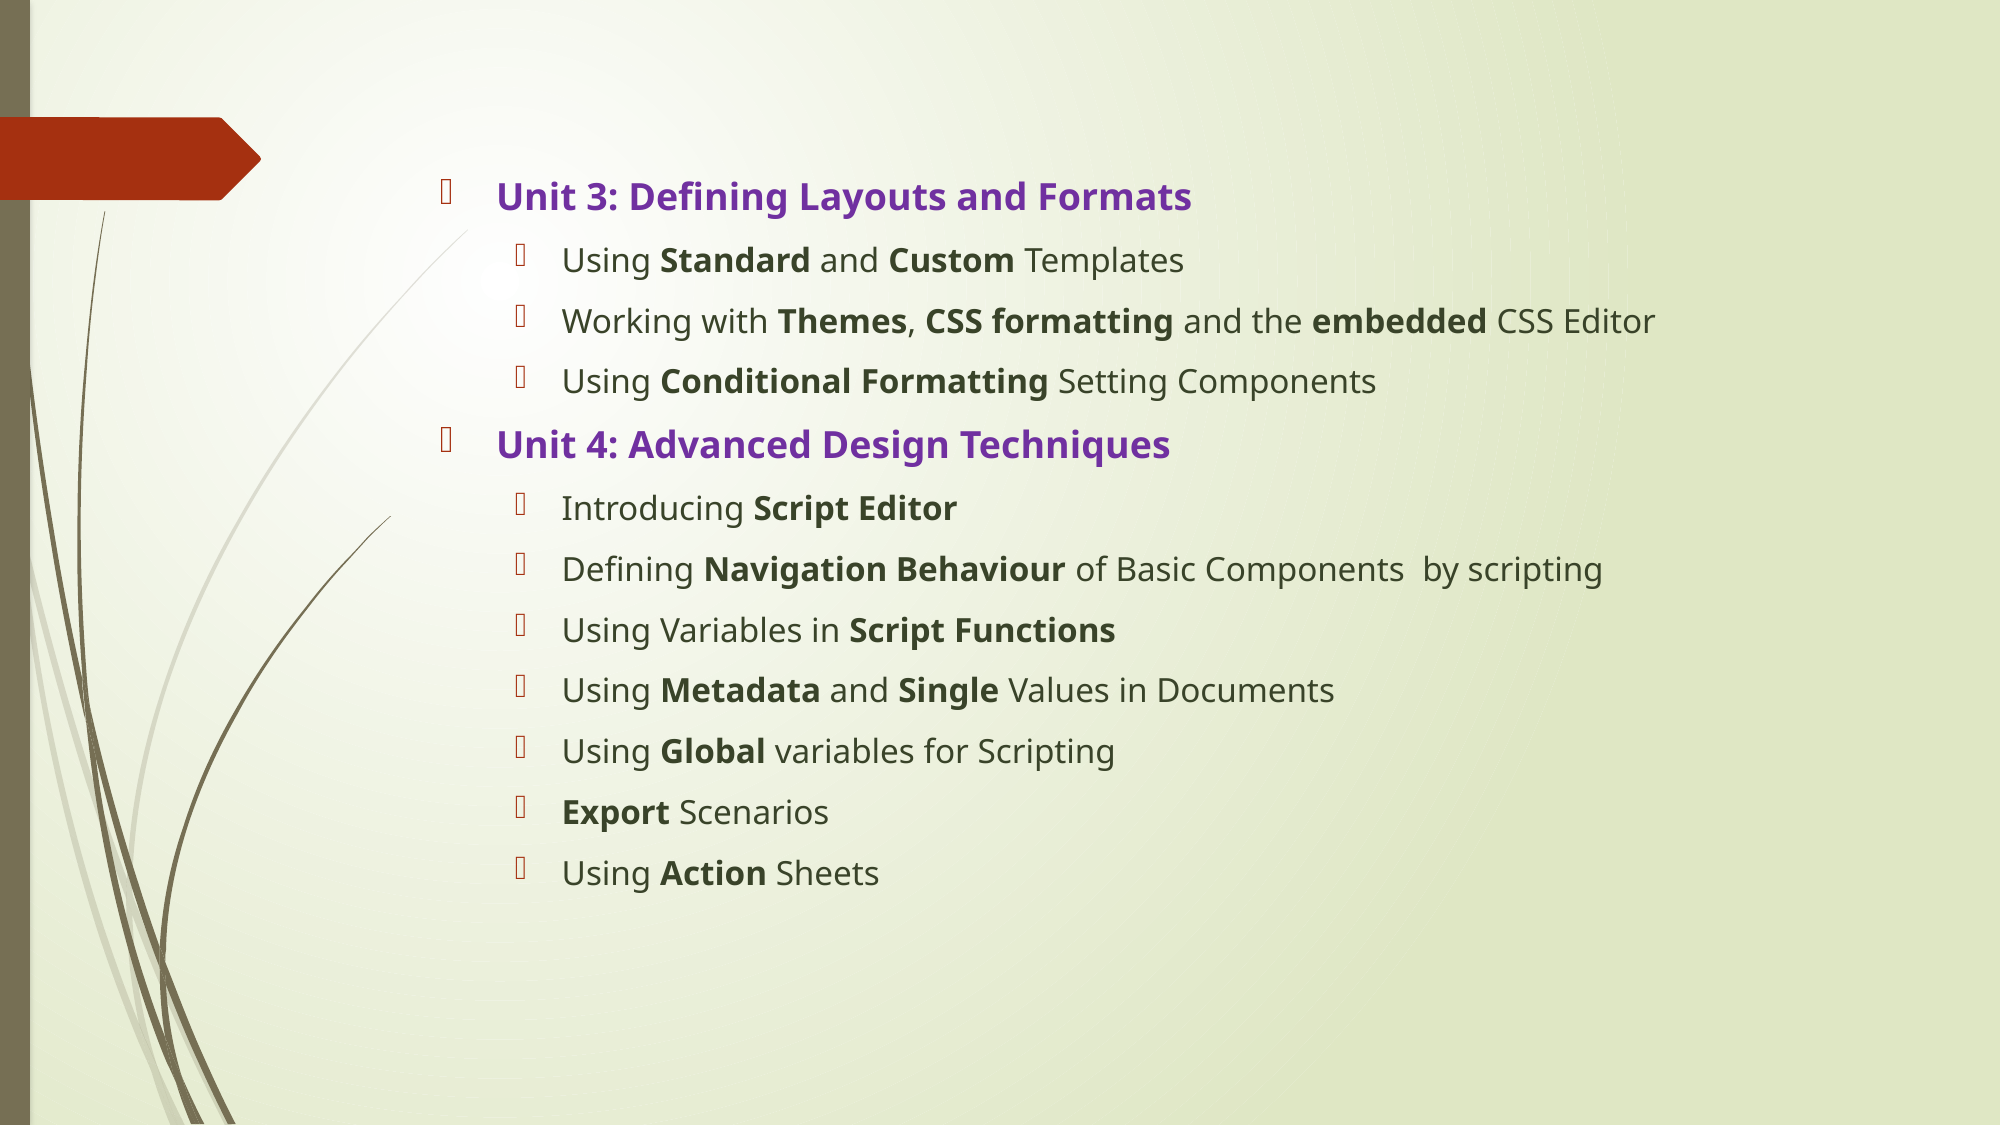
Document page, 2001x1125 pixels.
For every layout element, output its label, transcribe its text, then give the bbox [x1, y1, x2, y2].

list Unit 3: Defining Layouts and Formats Using Standard and Custom Templates Working with Themes, CSS formatting and the embedded CSS Editor Using Conditional Formatting Setting Components Unit 4: Advanced Design Techniques Introducing Script Editor Defining Navigation Behaviour of Basic Components by scripting Using Variables in Script Functions Using Metadata and Single Values in Documents Using Global variables for Scripting Export Scenarios Using Action Sheets [424, 165, 1888, 970]
